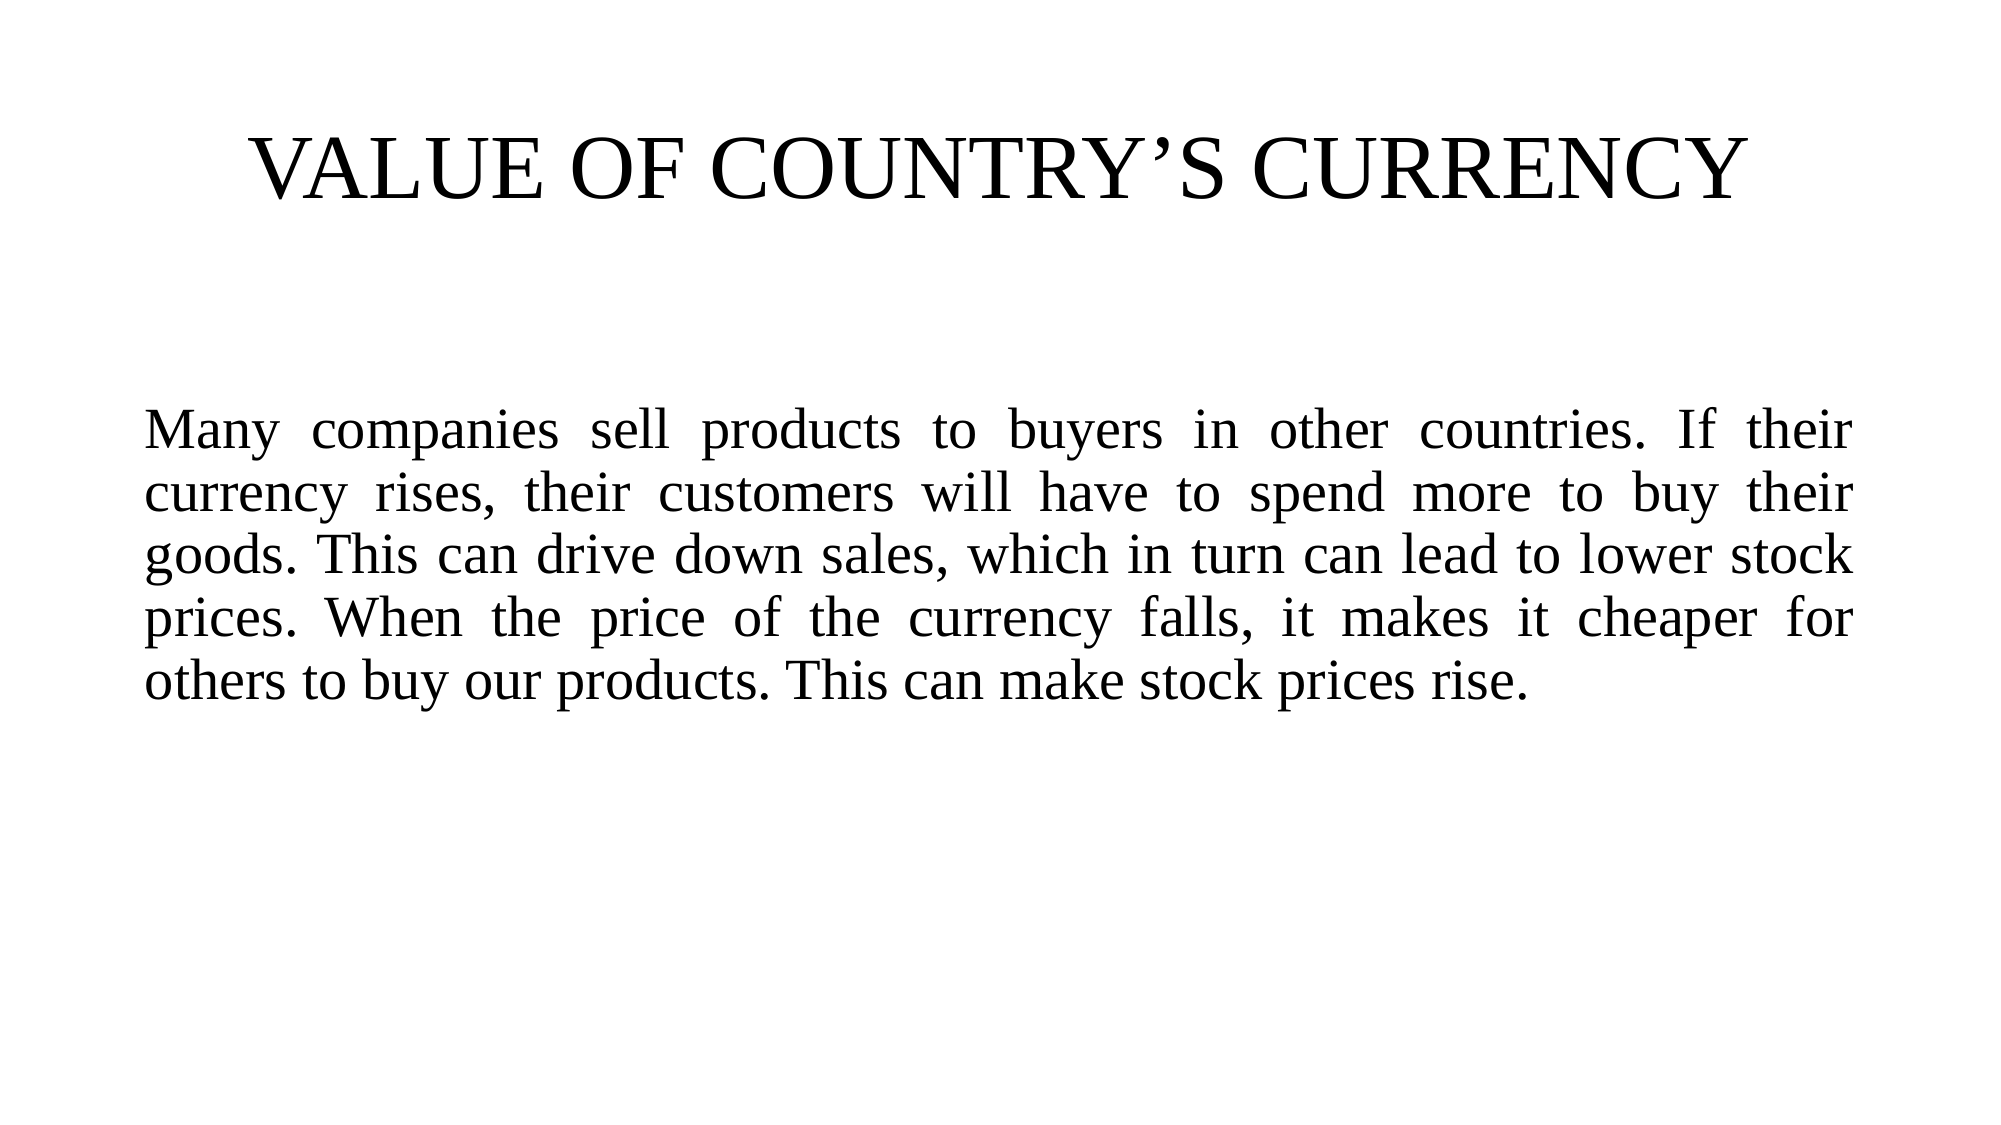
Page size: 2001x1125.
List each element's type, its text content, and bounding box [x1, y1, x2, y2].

title VALUE OF COUNTRY’S CURRENCY [136, 59, 1863, 278]
list Many companies sell products to buyers in other countries. If their currency rises, their customers will have to spend more to buy their goods. This can drive down sales, which in turn can lead to lower stock prices. When the price of the currency falls, it makes it cheaper for others to buy our products. This can make stock prices rise. [136, 298, 1863, 1014]
